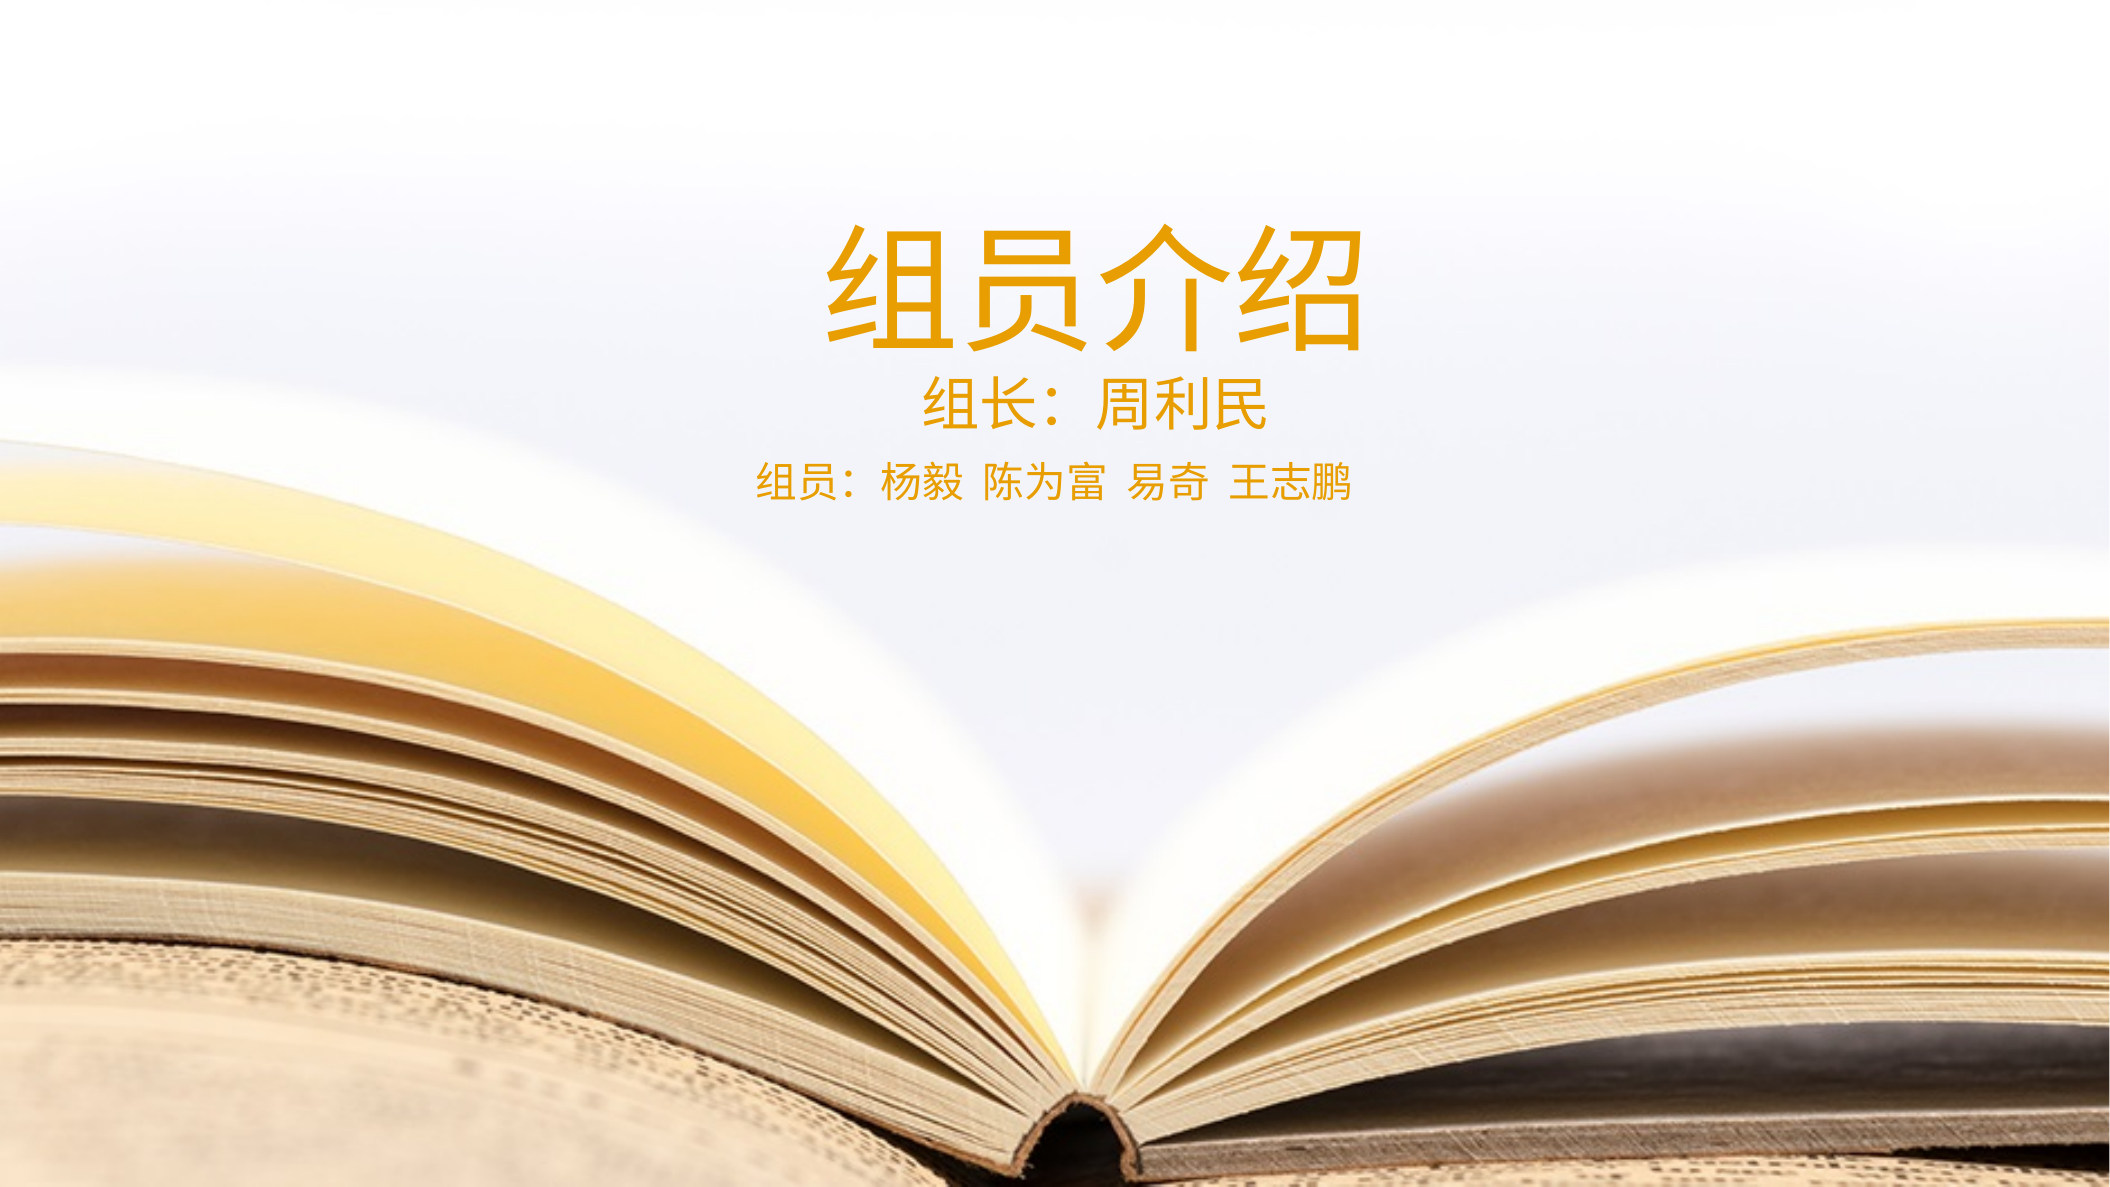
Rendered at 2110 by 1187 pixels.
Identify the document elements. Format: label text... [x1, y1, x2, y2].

text_box [0, 0, 2110, 1187]
text_box 组员：杨毅 陈为富 易奇 王志鹏 [609, 455, 1500, 506]
text_box 组员介绍 [310, 203, 1882, 367]
text_box 组长：周利民 [204, 367, 1988, 438]
